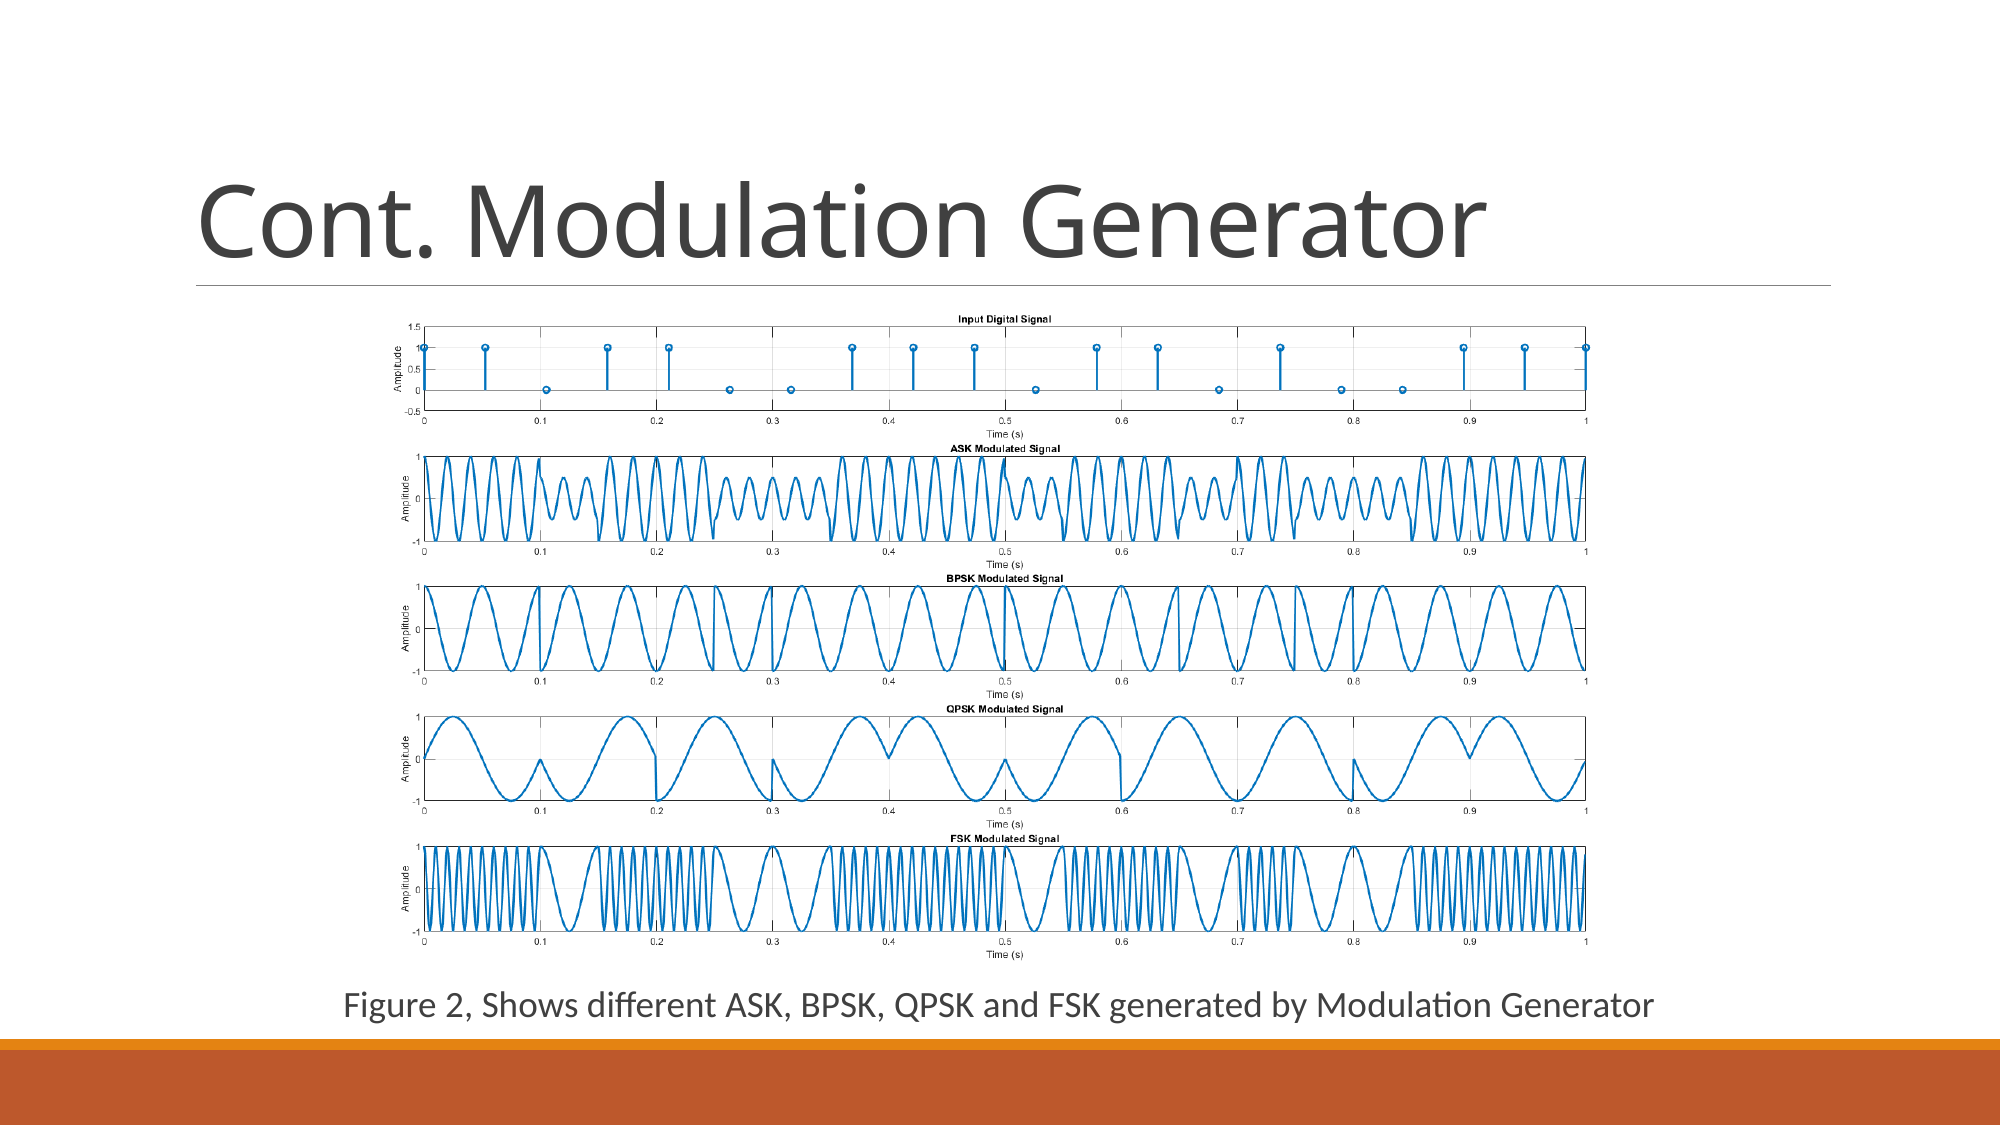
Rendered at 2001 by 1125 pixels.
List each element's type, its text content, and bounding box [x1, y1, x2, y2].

list Figure 2, Shows different ASK, BPSK, QPSK and FSK generated by Modulation Generator [174, 978, 1825, 1033]
title Cont. Modulation Generator [180, 47, 1830, 285]
picture [379, 294, 1621, 979]
